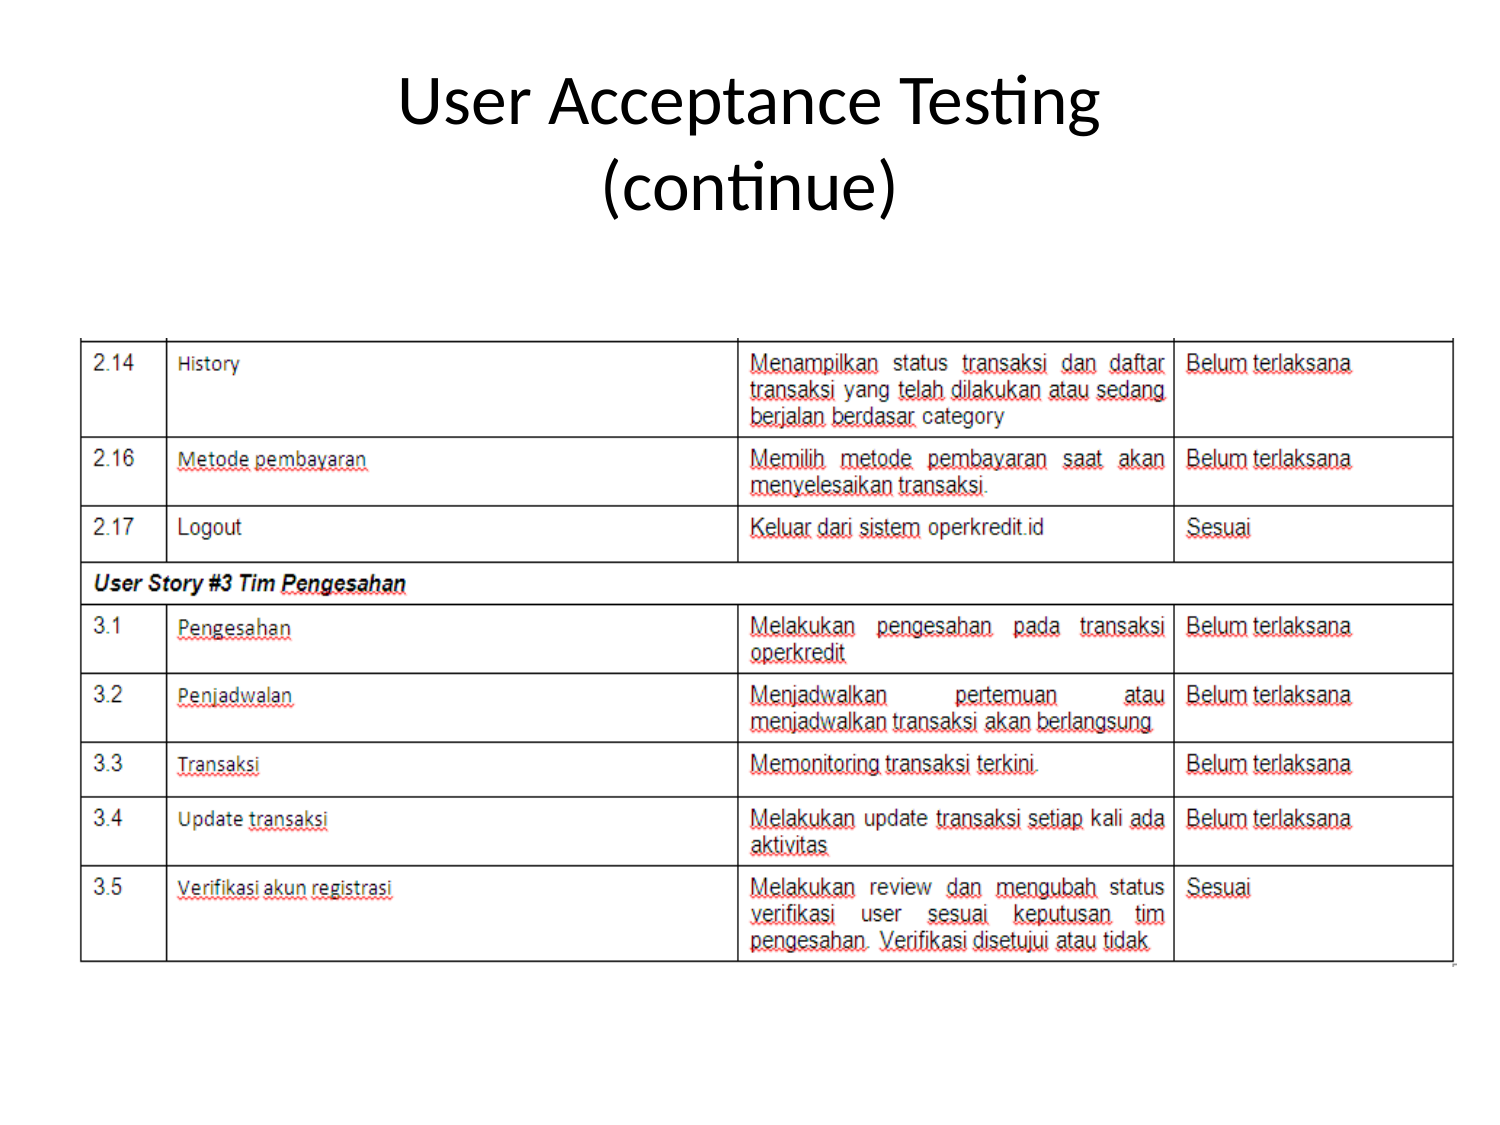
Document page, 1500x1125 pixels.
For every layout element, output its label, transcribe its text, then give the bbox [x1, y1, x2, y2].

title User Acceptance Testing (continue) [75, 45, 1425, 233]
picture [76, 337, 1457, 967]
